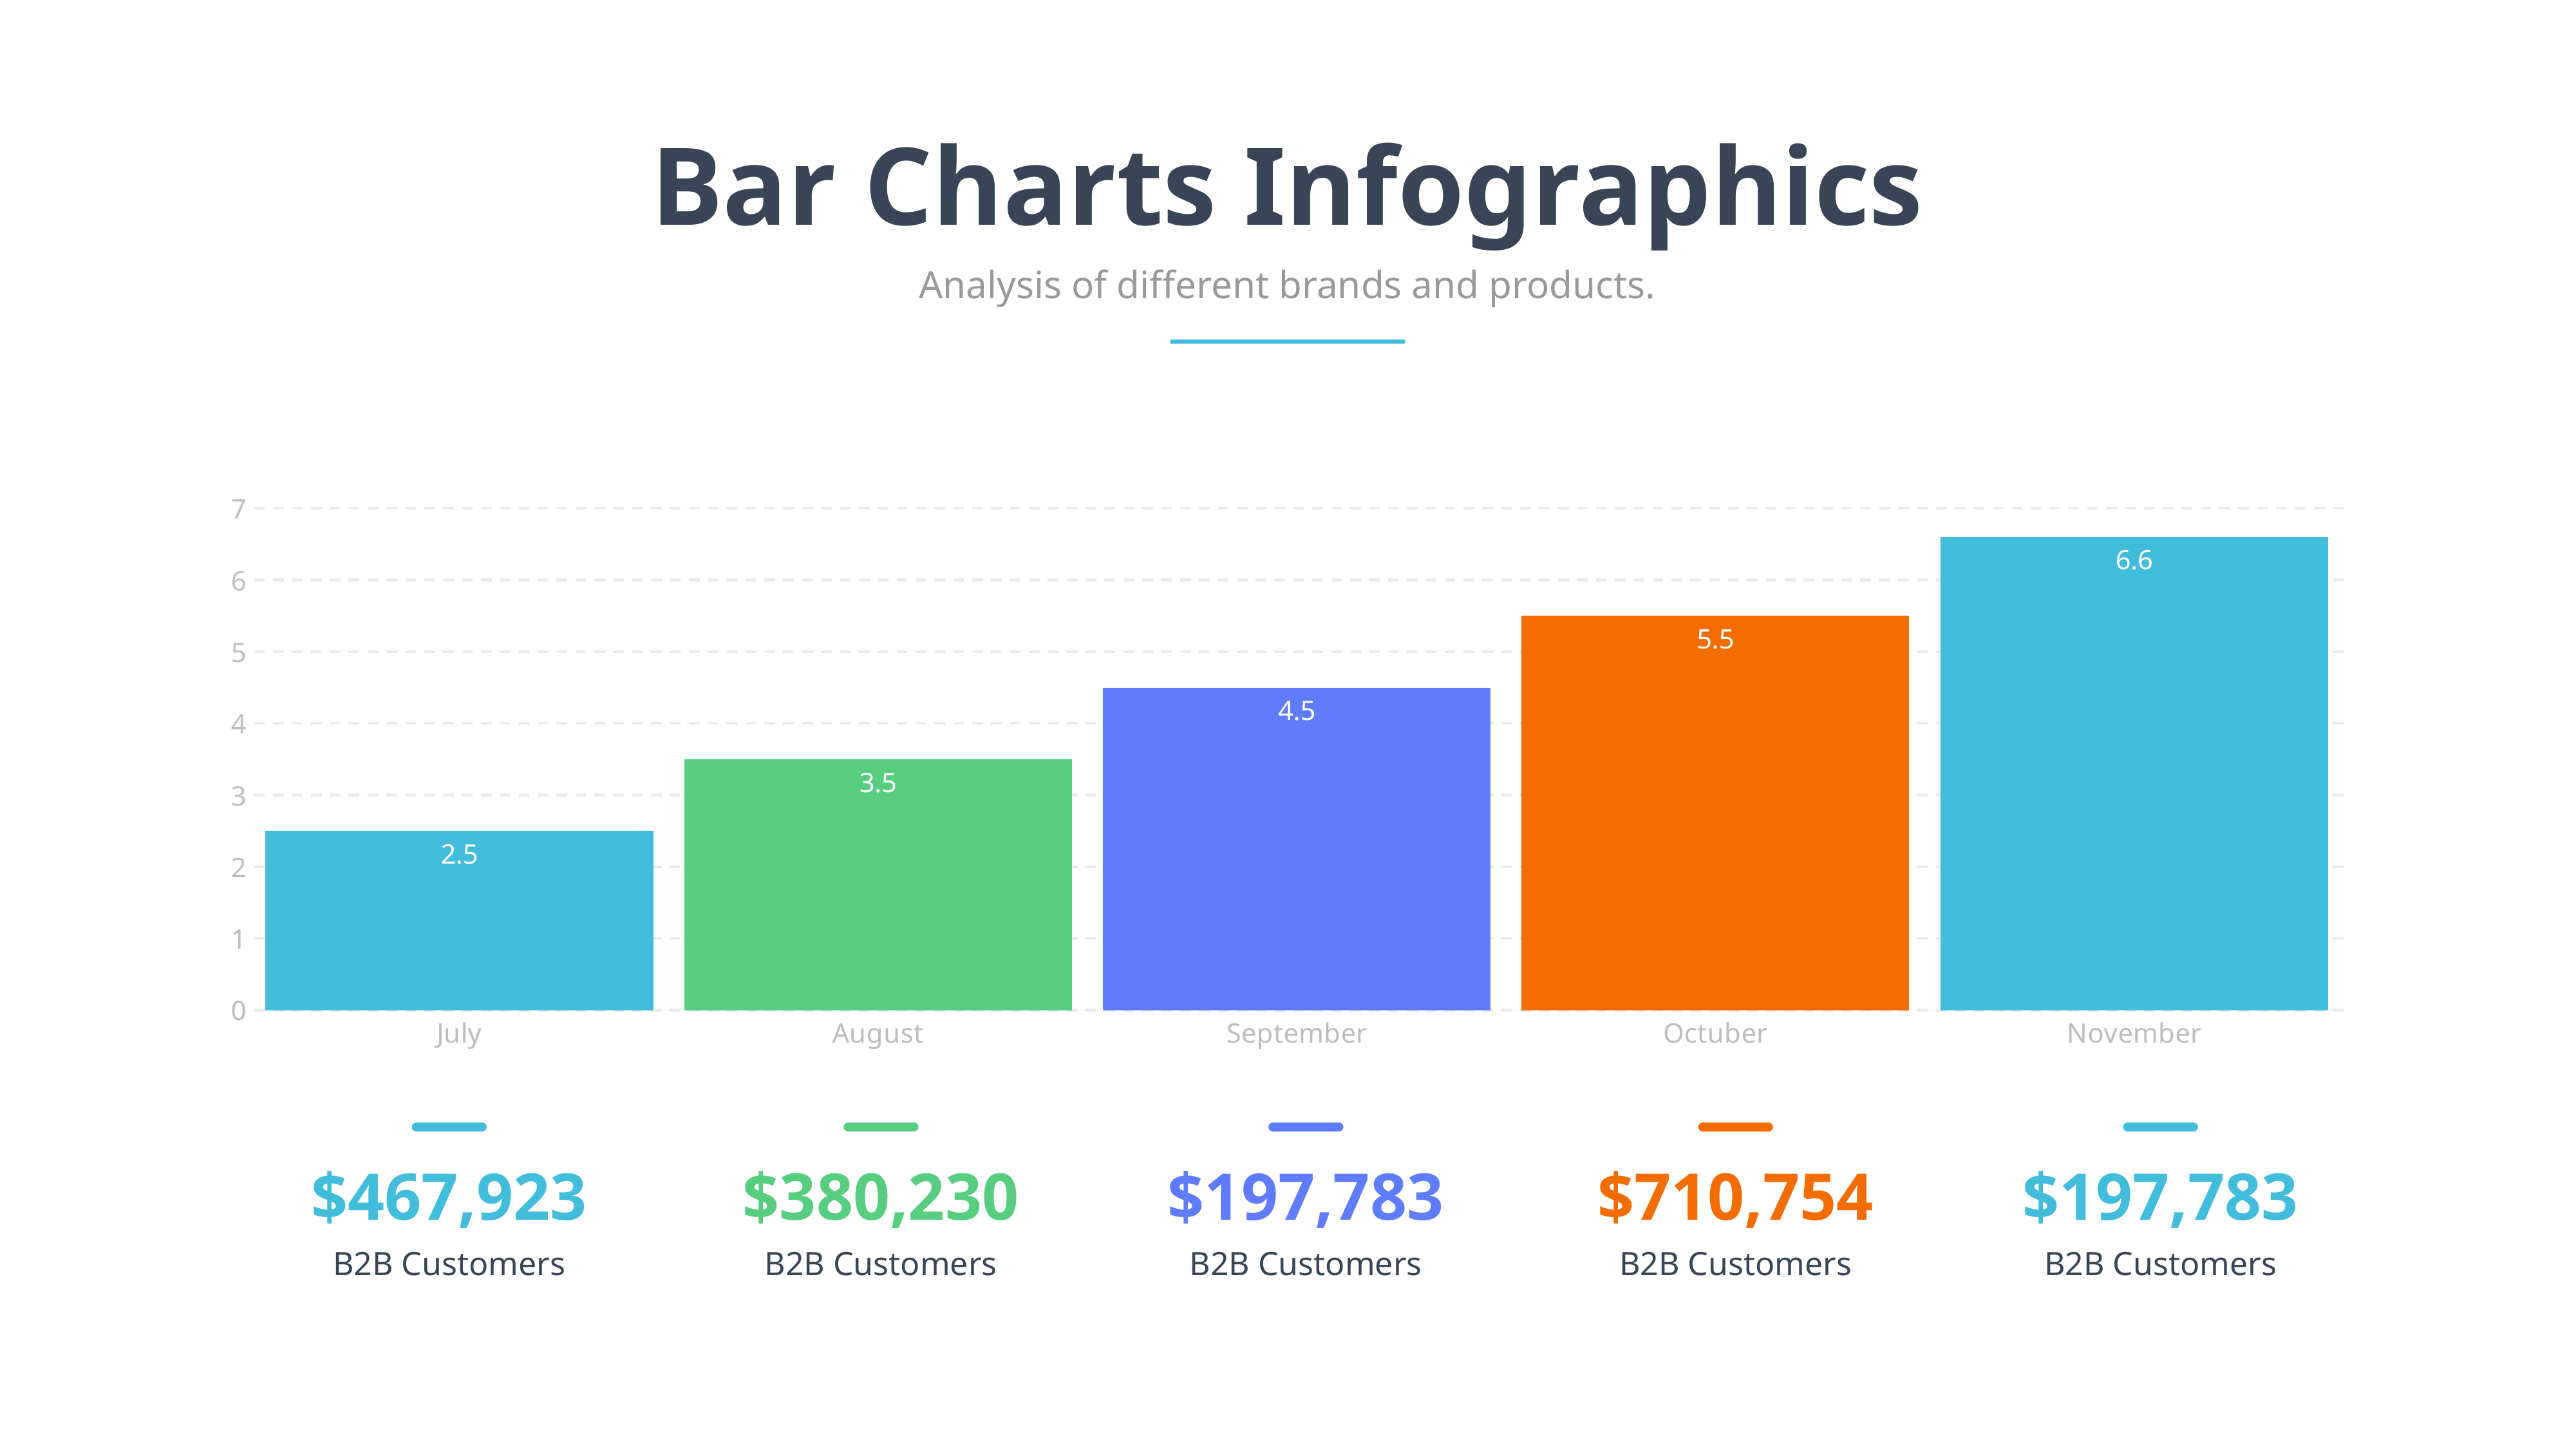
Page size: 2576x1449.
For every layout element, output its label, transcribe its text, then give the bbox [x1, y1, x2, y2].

chart [187, 478, 2388, 1063]
text_box $380,230 [646, 1150, 1071, 1238]
text_box $467,923 [214, 1150, 646, 1238]
text_box [1170, 339, 1406, 345]
text_box B2B Customers [214, 1238, 646, 1287]
text_box B2B Customers [1071, 1238, 1501, 1287]
text_box Bar Charts Infographics [641, 113, 1933, 252]
text_box $197,783 [1071, 1150, 1501, 1238]
text_box B2B Customers [646, 1238, 1071, 1287]
text_box B2B Customers [1501, 1238, 1926, 1287]
text_box $197,783 [1926, 1150, 2395, 1238]
text_box B2B Customers [1926, 1238, 2395, 1287]
text_box Analysis of different brands and products. [825, 256, 1749, 311]
text_box $710,754 [1501, 1150, 1926, 1238]
